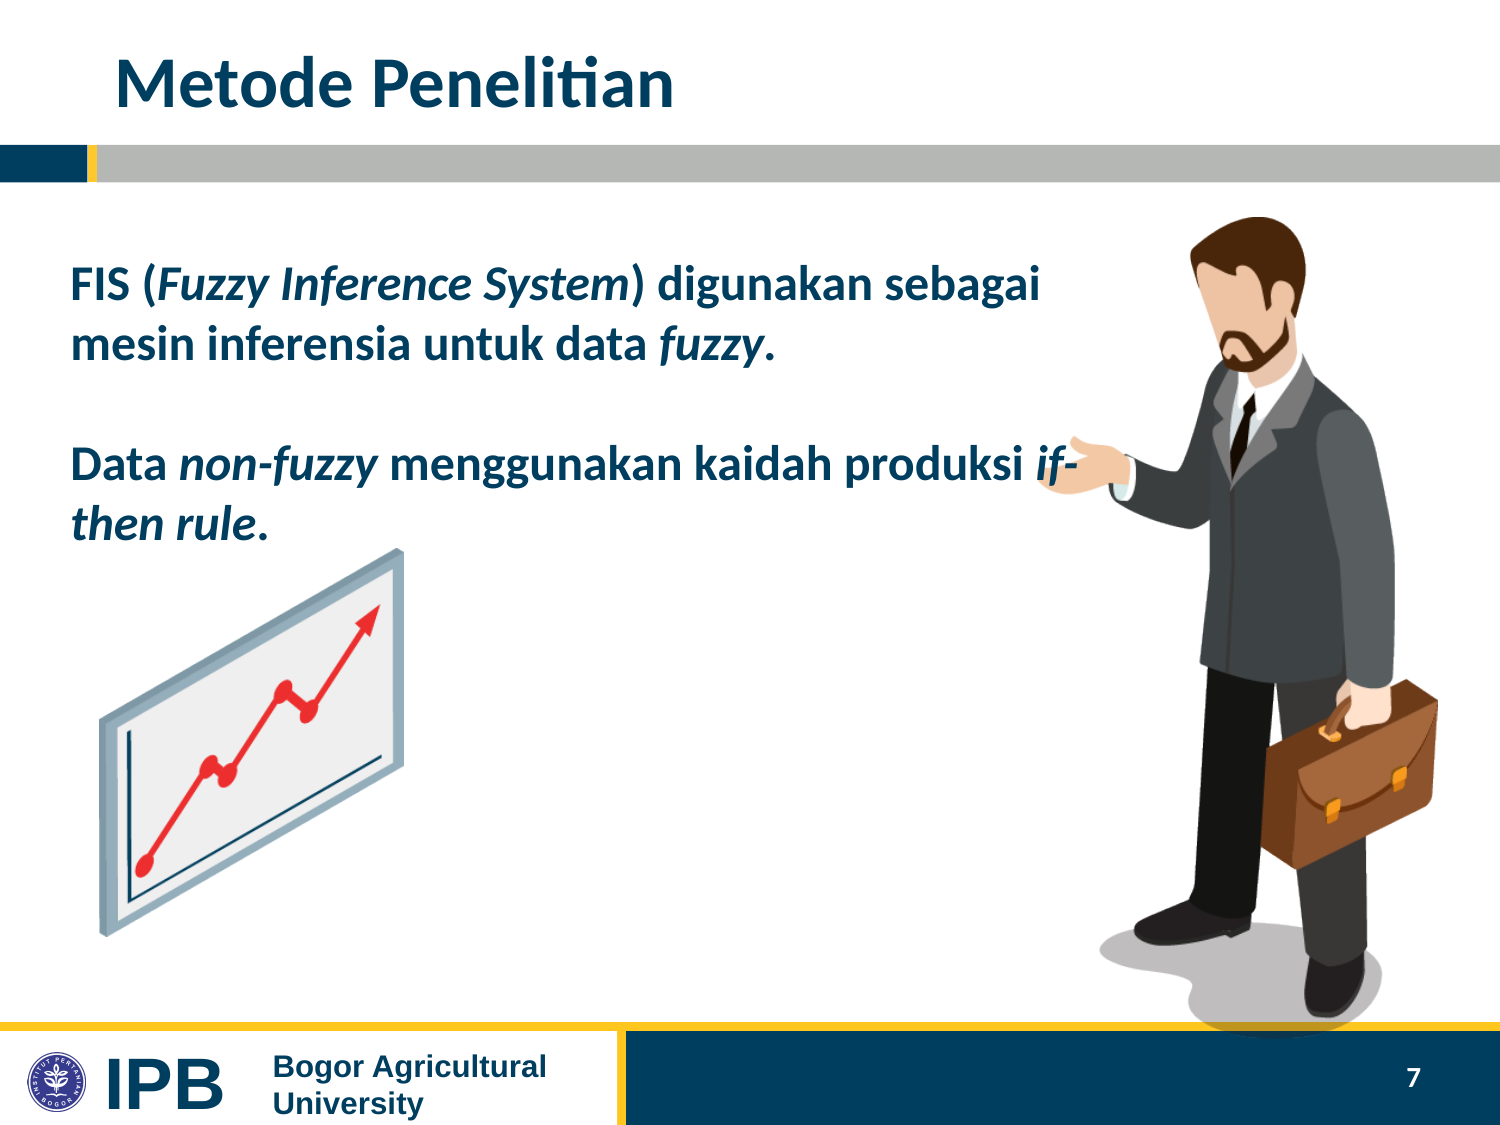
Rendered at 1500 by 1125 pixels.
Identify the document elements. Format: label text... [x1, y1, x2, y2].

picture [1034, 217, 1440, 1040]
picture [27, 1052, 86, 1112]
picture [99, 548, 405, 938]
title Metode Penelitian [99, 19, 1438, 138]
text_box FIS (Fuzzy Inference System) digunakan sebagai mesin inferensia untuk data fuzzy. Data non-fuzzy menggunakan kaidah produksi if-then rule. [55, 242, 1031, 558]
